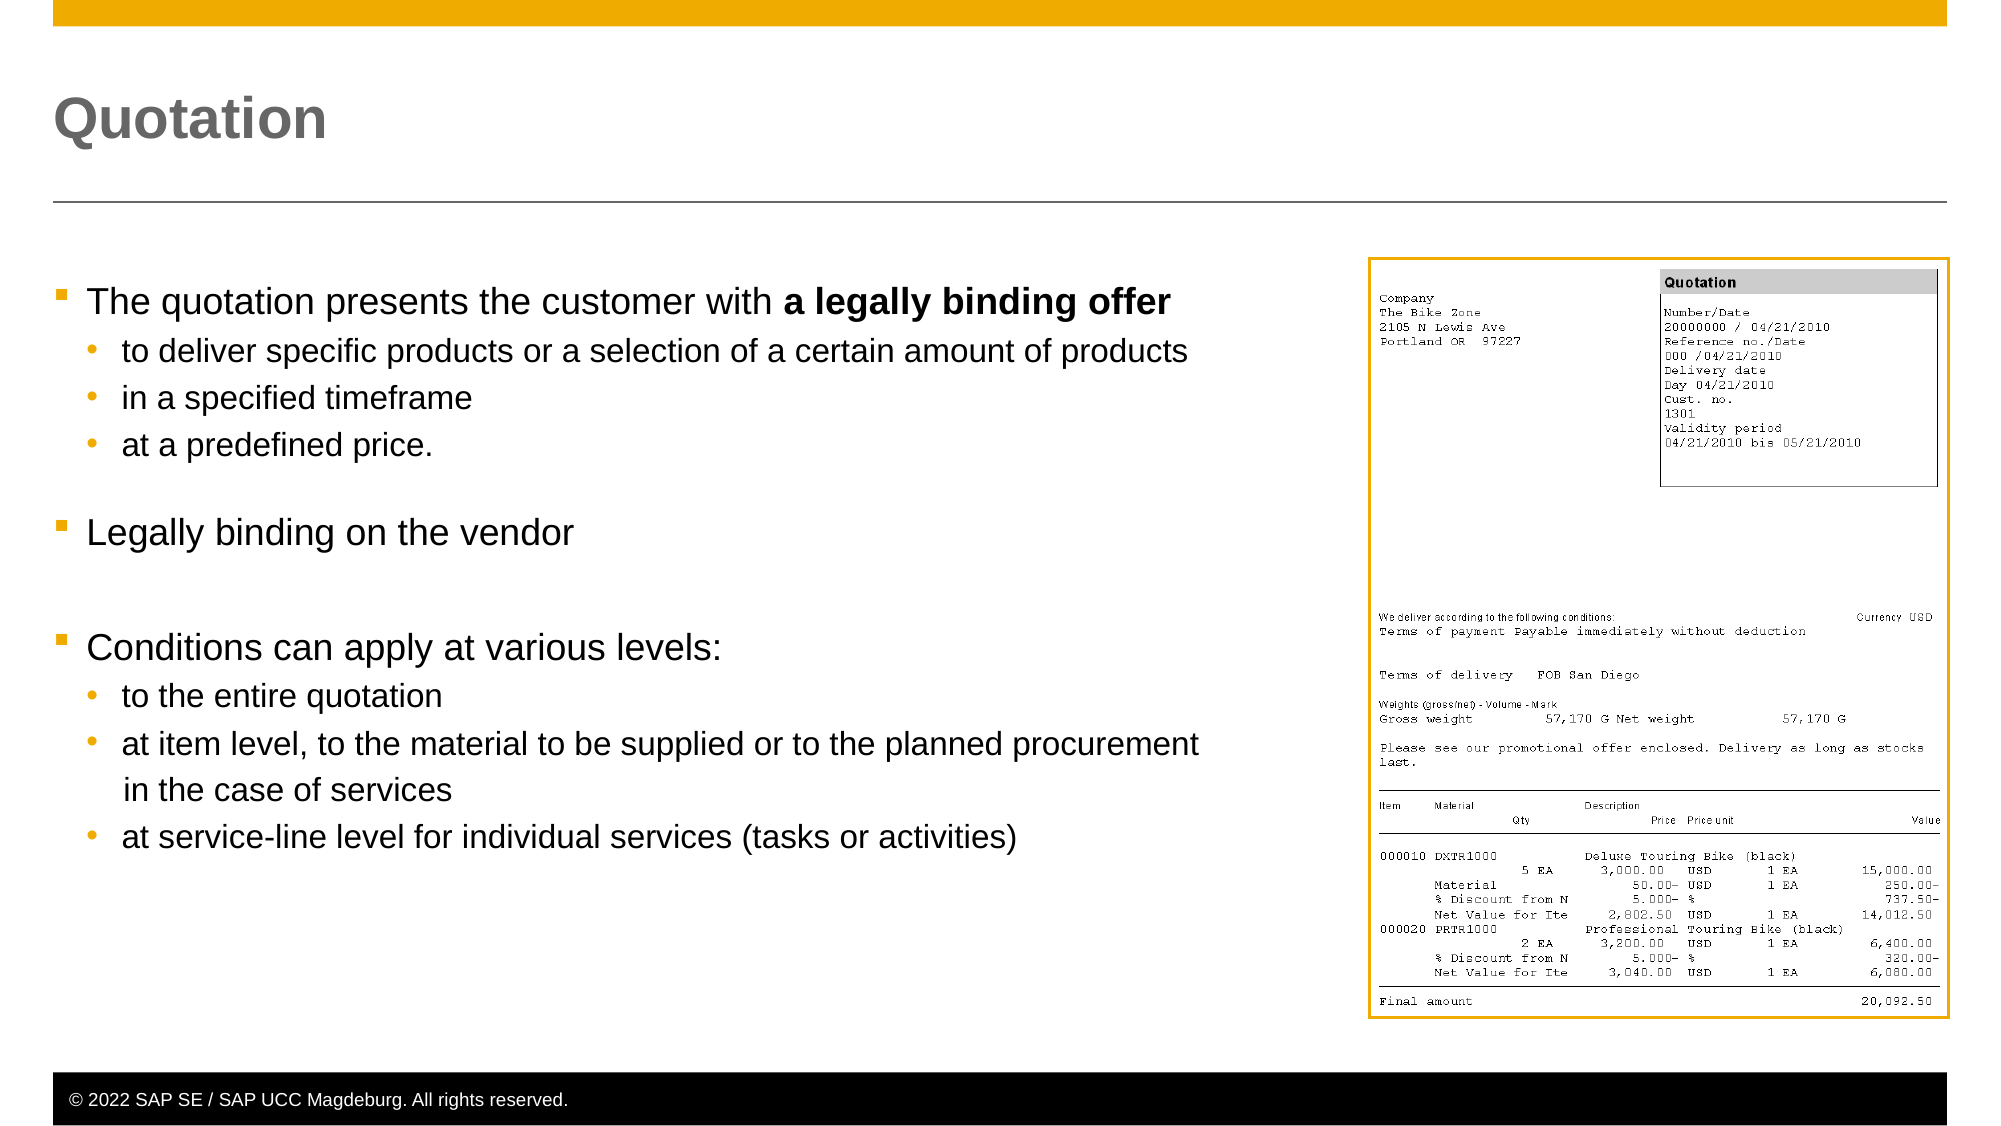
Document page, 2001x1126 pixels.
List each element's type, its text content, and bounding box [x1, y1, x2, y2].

title Quotation [53, 53, 1947, 178]
list The quotation presents the customer with a legally binding offer to deliver specific products or a selection of a certain amount of products in a specified timeframe at a predefined price. Legally binding on the vendor Conditions can apply at various levels: to the entire quotation at item level, to the material to be supplied or to the planned procurement in the case of services at service-line level for individual services (tasks or activities) [53, 277, 1364, 998]
picture [1370, 259, 1948, 1016]
